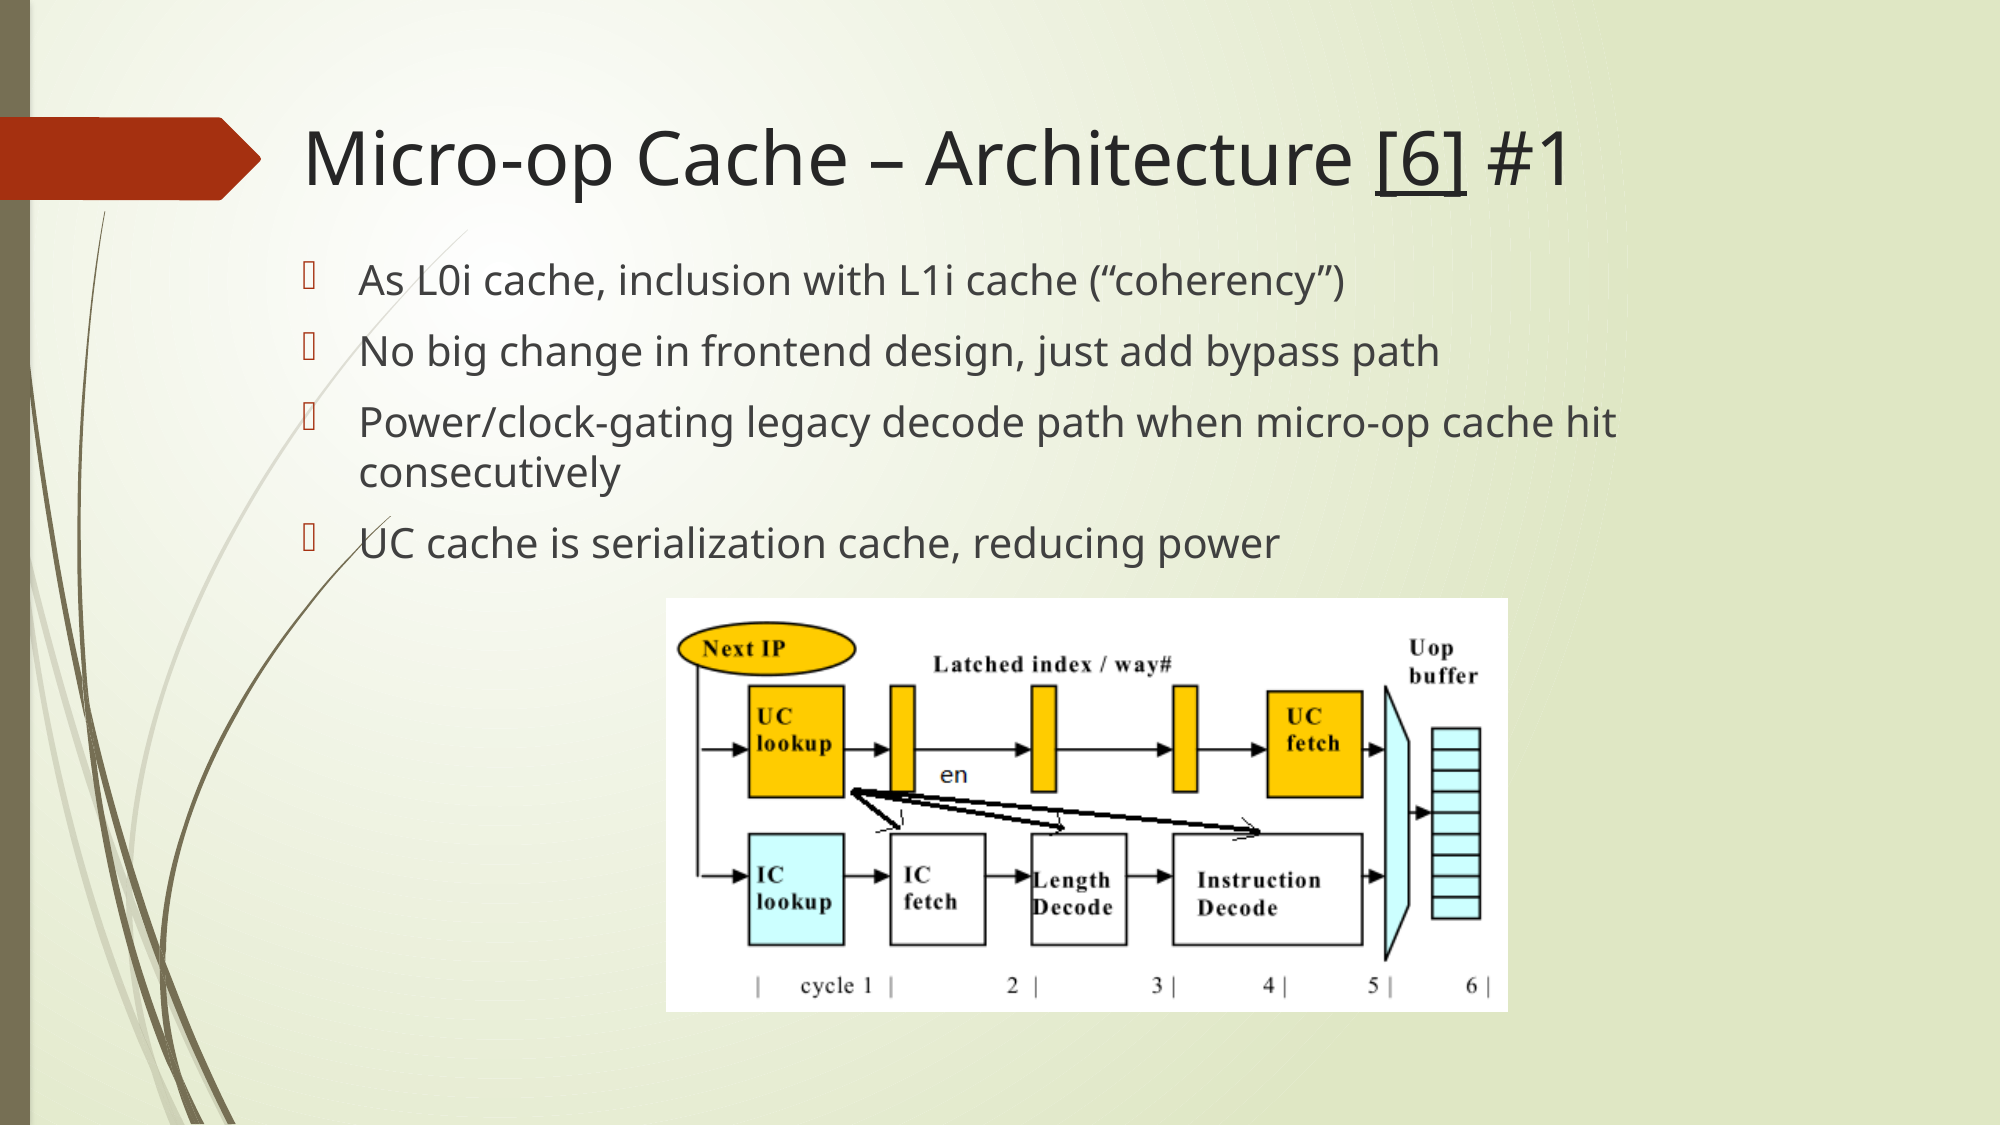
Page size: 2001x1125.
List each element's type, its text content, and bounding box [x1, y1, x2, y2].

title Micro-op Cache – Architecture [6] #1 [287, 102, 1888, 220]
picture [666, 598, 1508, 1012]
list As L0i cache, inclusion with L1i cache (“coherency”) No big change in frontend design, just add bypass path Power/clock-gating legacy decode path when micro-op cache hit consecutively UC cache is serialization cache, reducing power [287, 246, 1888, 1067]
